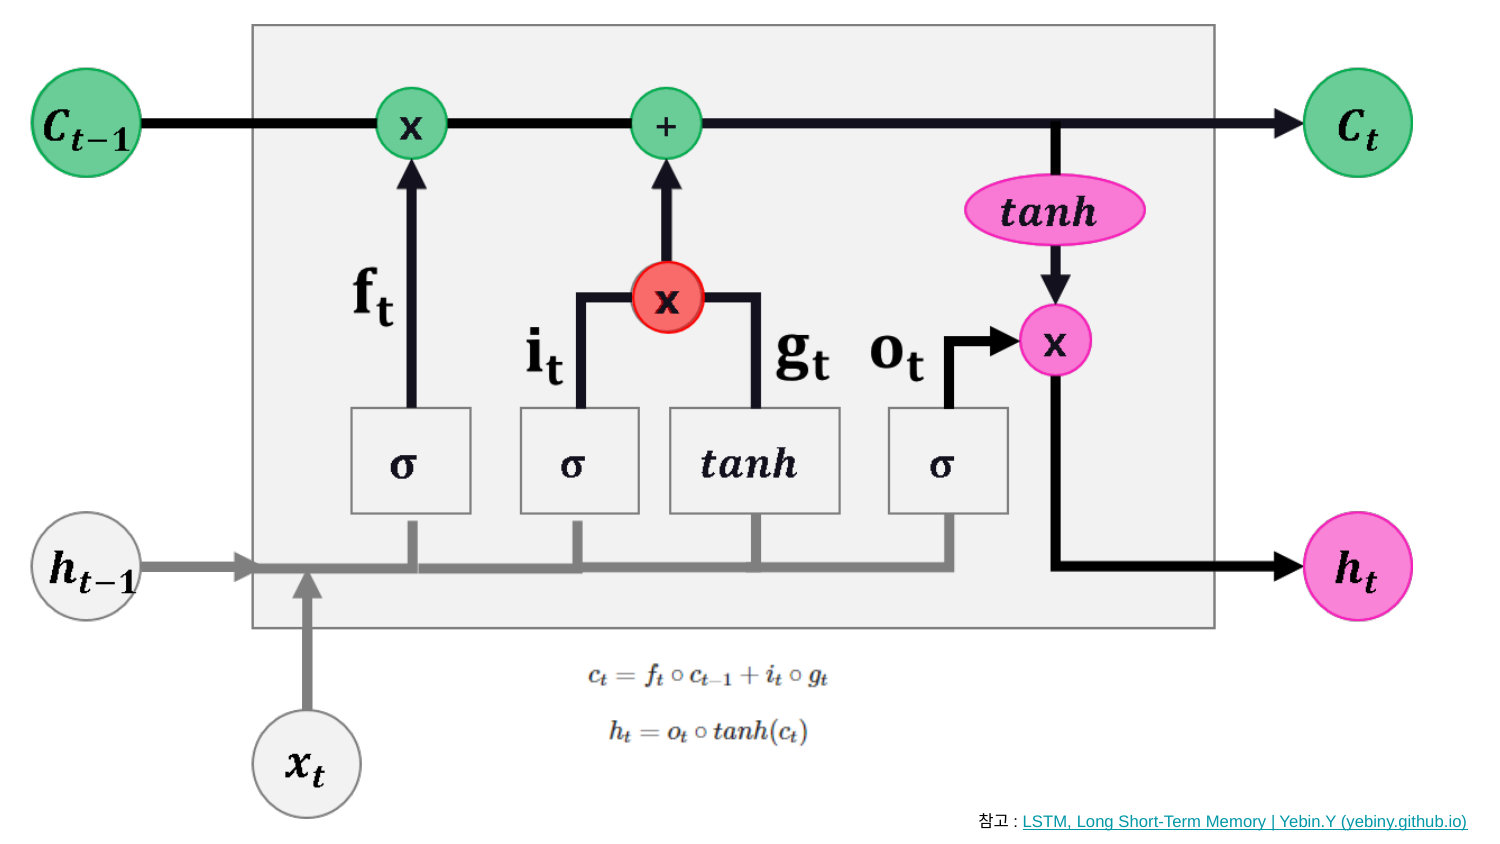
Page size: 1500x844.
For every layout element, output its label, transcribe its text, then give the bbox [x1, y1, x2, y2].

picture [24, 24, 1414, 819]
text_box 참고: LSTM, Long Short-Term Memory | Yebin.Y (yebiny.github.io) [963, 800, 1500, 841]
